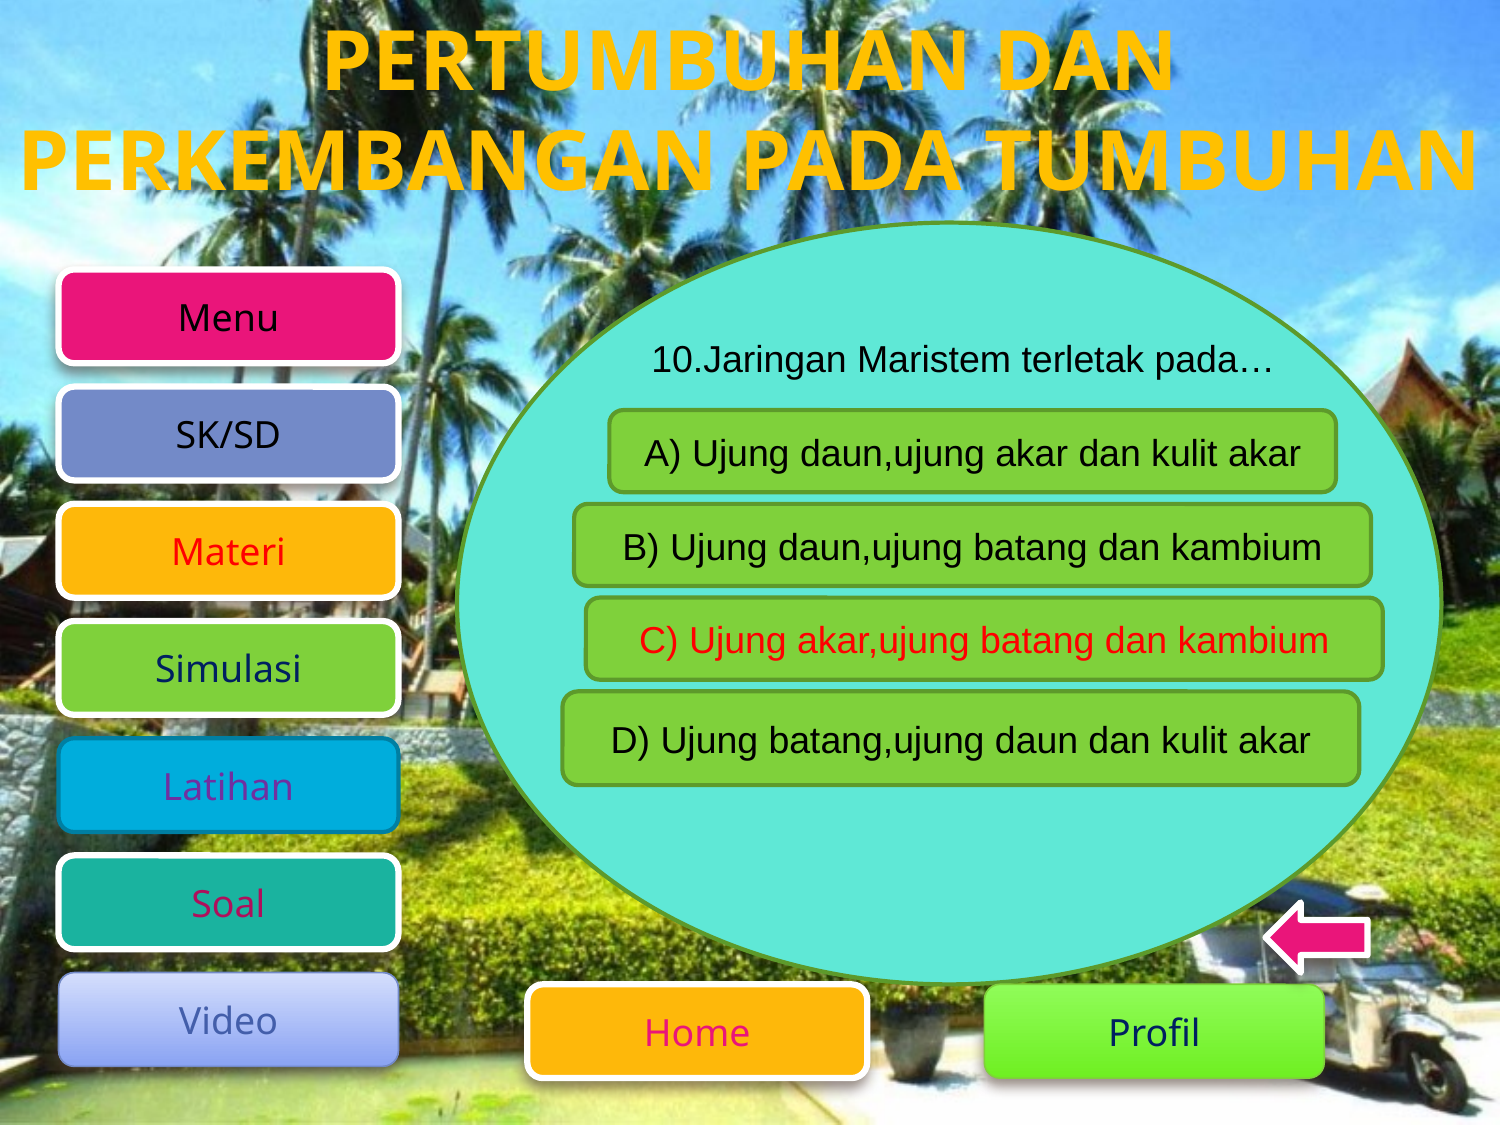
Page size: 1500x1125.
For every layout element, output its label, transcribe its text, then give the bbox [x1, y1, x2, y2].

text_box 10.Jaringan Maristem terletak pada… [636, 328, 1291, 388]
text_box A) Ujung daun,ujung akar dan kulit akar [607, 407, 1339, 495]
text_box B) Ujung daun,ujung batang dan kambium [571, 501, 1374, 589]
text_box D) Ujung batang,ujung daun dan kulit akar [560, 689, 1362, 788]
text_box C) Ujung akar,ujung batang dan kambium [583, 595, 1385, 682]
picture [0, 0, 1500, 1125]
text_box [1262, 899, 1371, 976]
